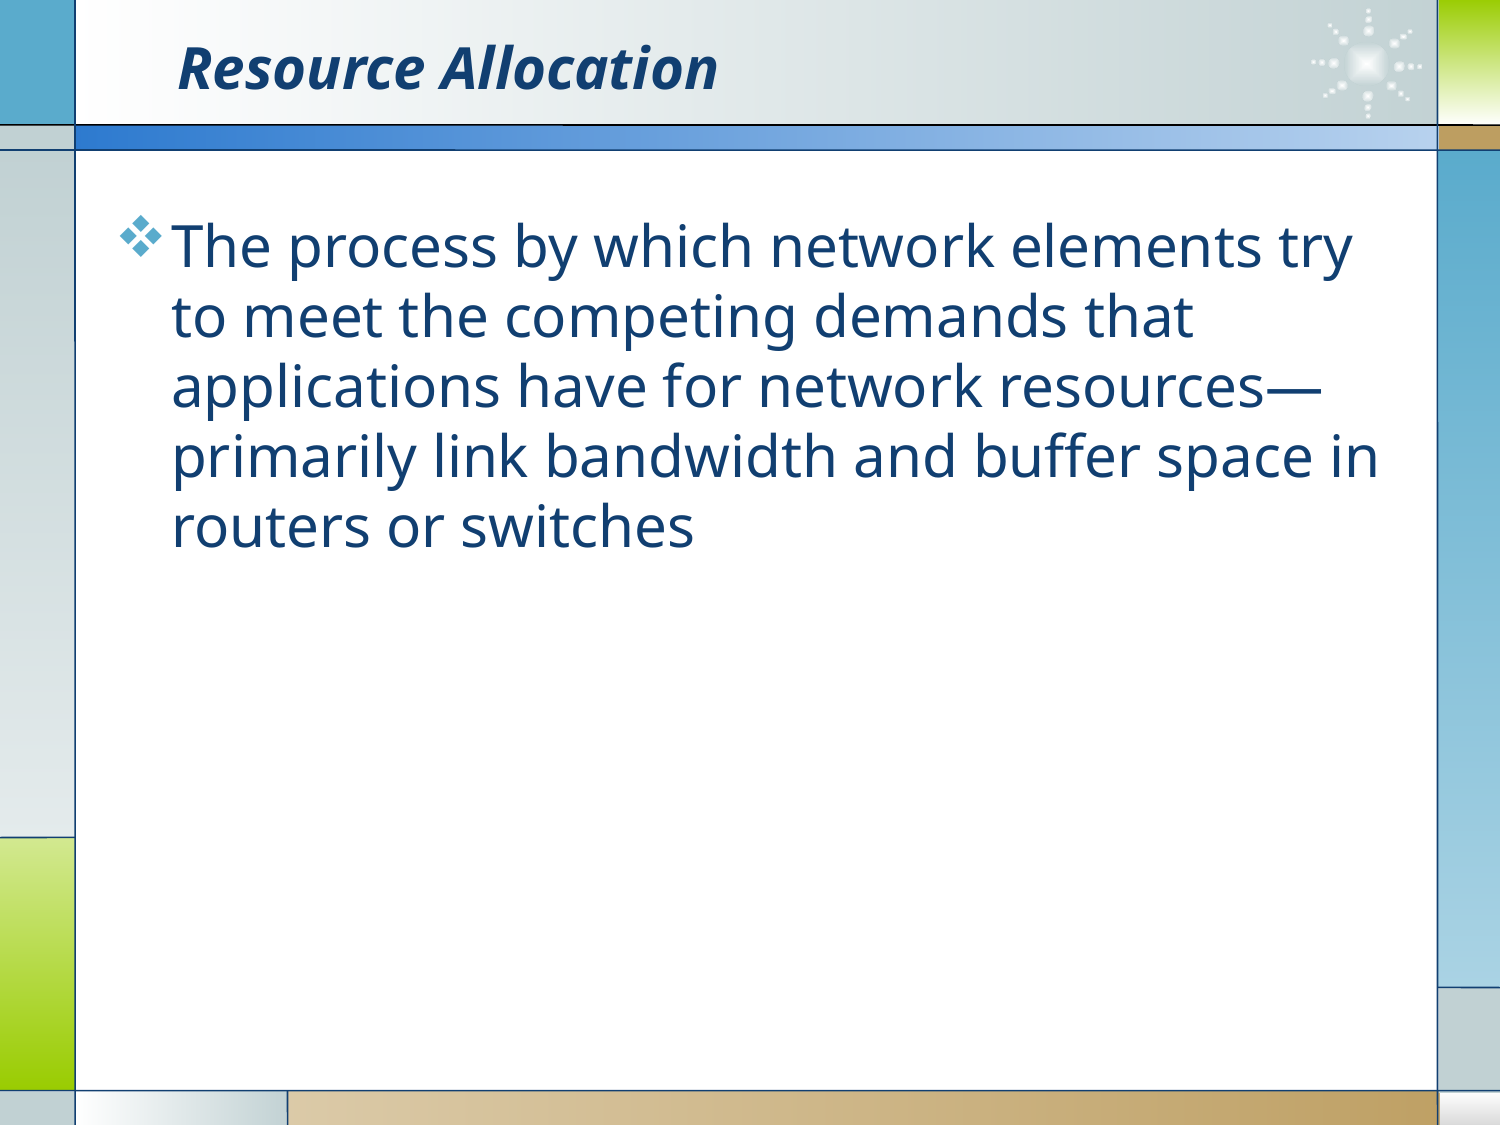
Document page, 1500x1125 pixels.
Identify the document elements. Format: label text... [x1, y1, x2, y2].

title Resource Allocation [162, 19, 1263, 113]
list The process by which network elements try to meet the competing demands that applications have for network resources—primarily link bandwidth and buffer space in routers or switches [99, 201, 1417, 1010]
